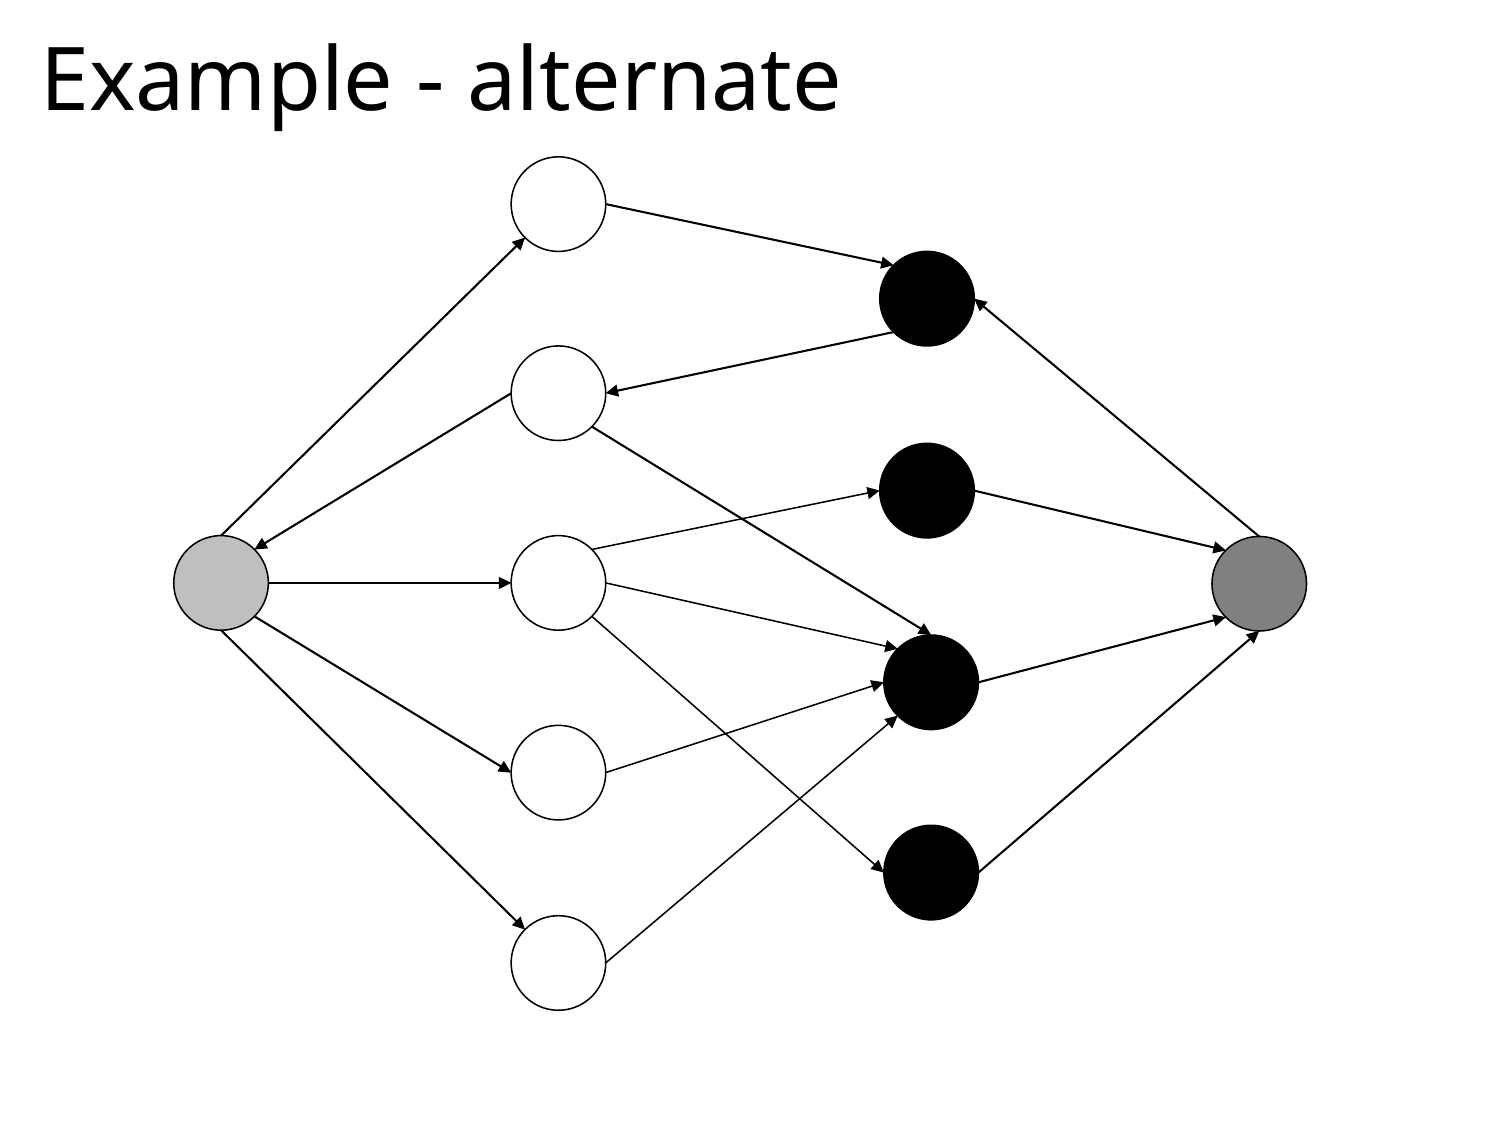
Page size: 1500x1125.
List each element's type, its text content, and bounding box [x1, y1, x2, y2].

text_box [173, 156, 1307, 1011]
title Example - alternate [25, 26, 1469, 138]
